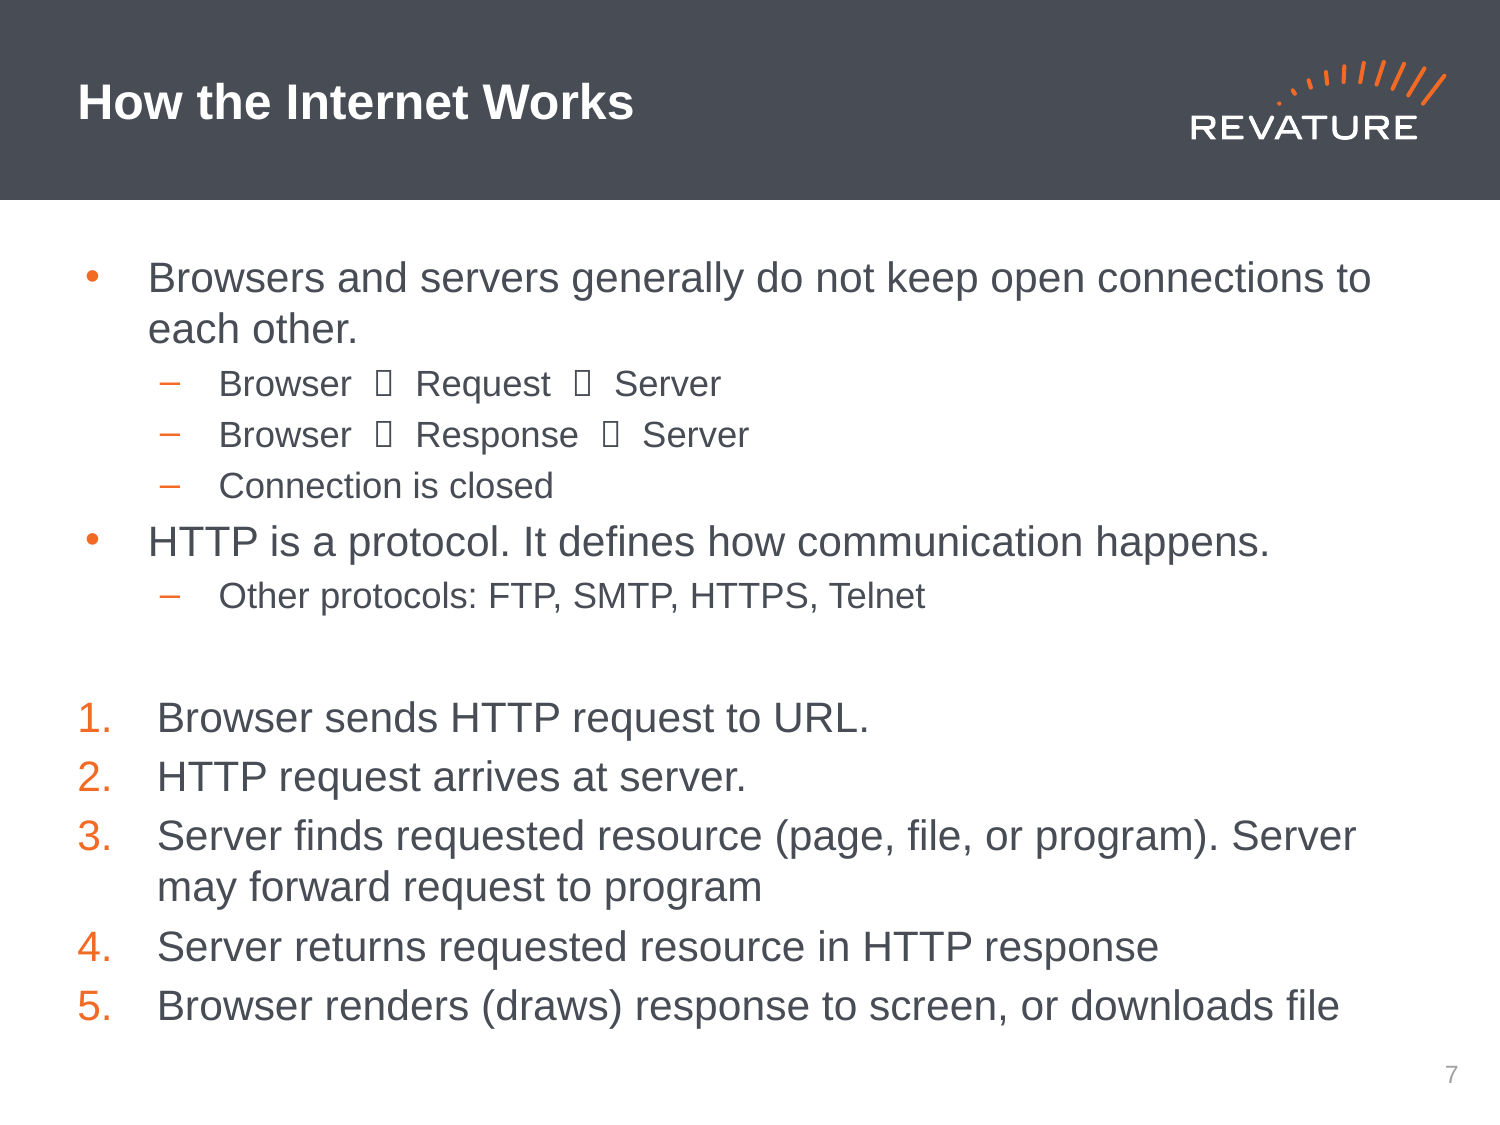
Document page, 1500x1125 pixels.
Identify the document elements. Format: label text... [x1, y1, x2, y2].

list Browsers and servers generally do not keep open connections to each other. Browser  Request  Server Browser  Response  Server Connection is closed HTTP is a protocol. It defines how communication happens. Other protocols: FTP, SMTP, HTTPS, Telnet Browser sends HTTP request to URL. HTTP request arrives at server. Server finds requested resource (page, file, or program). Server may forward request to program Server returns requested resource in HTTP response Browser renders (draws) response to screen, or downloads file [62, 243, 1438, 1044]
title How the Internet Works [62, 0, 1084, 200]
slide_number 6 [1332, 1043, 1474, 1104]
